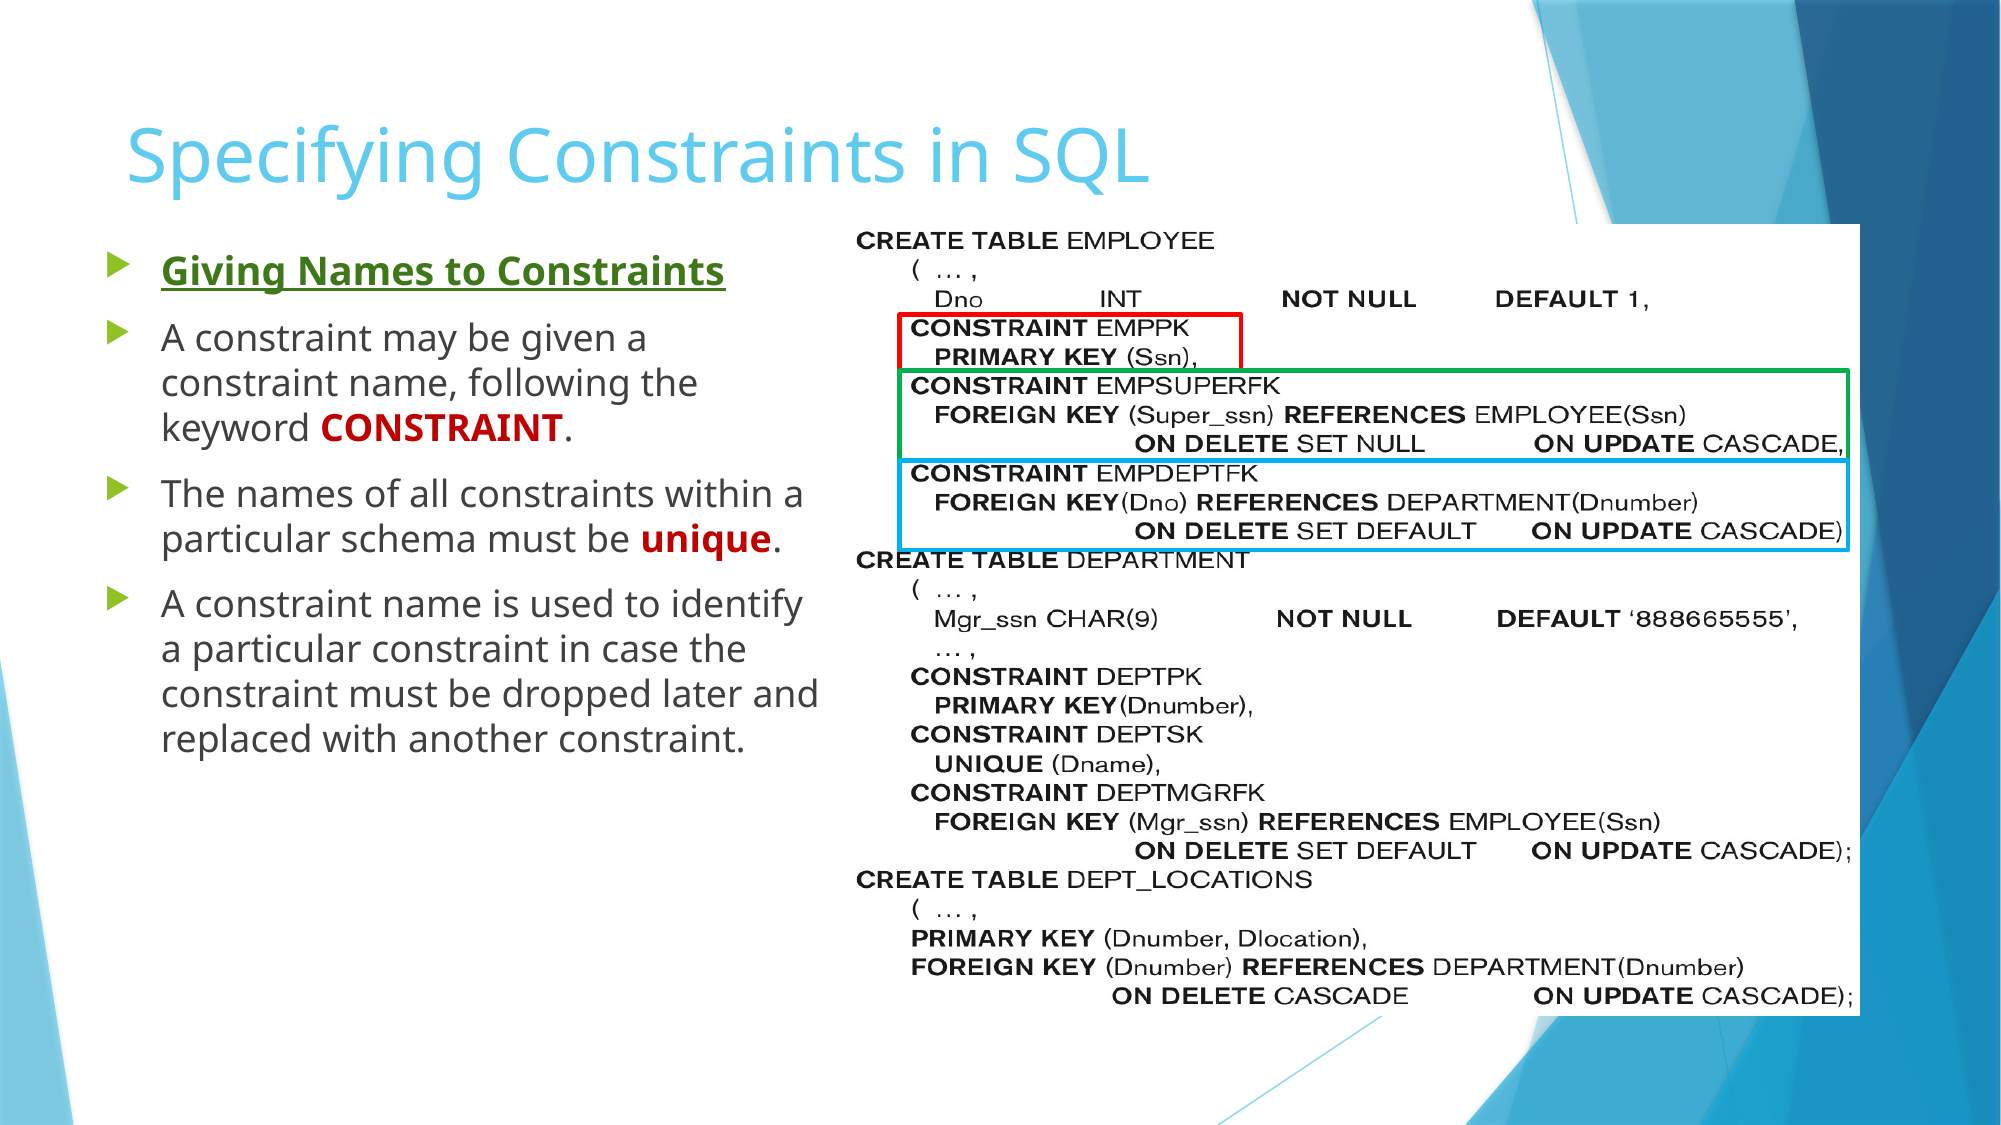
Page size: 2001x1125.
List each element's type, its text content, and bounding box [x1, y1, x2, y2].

title Specifying Constraints in SQL [111, 99, 1522, 238]
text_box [845, 224, 1860, 1017]
list Giving Names to Constraints A constraint may be given a constraint name, following the keyword CONSTRAINT. The names of all constraints within a particular schema must be unique. A constraint name is used to identify a particular constraint in case the constraint must be dropped later and replaced with another constraint. [89, 238, 840, 1003]
